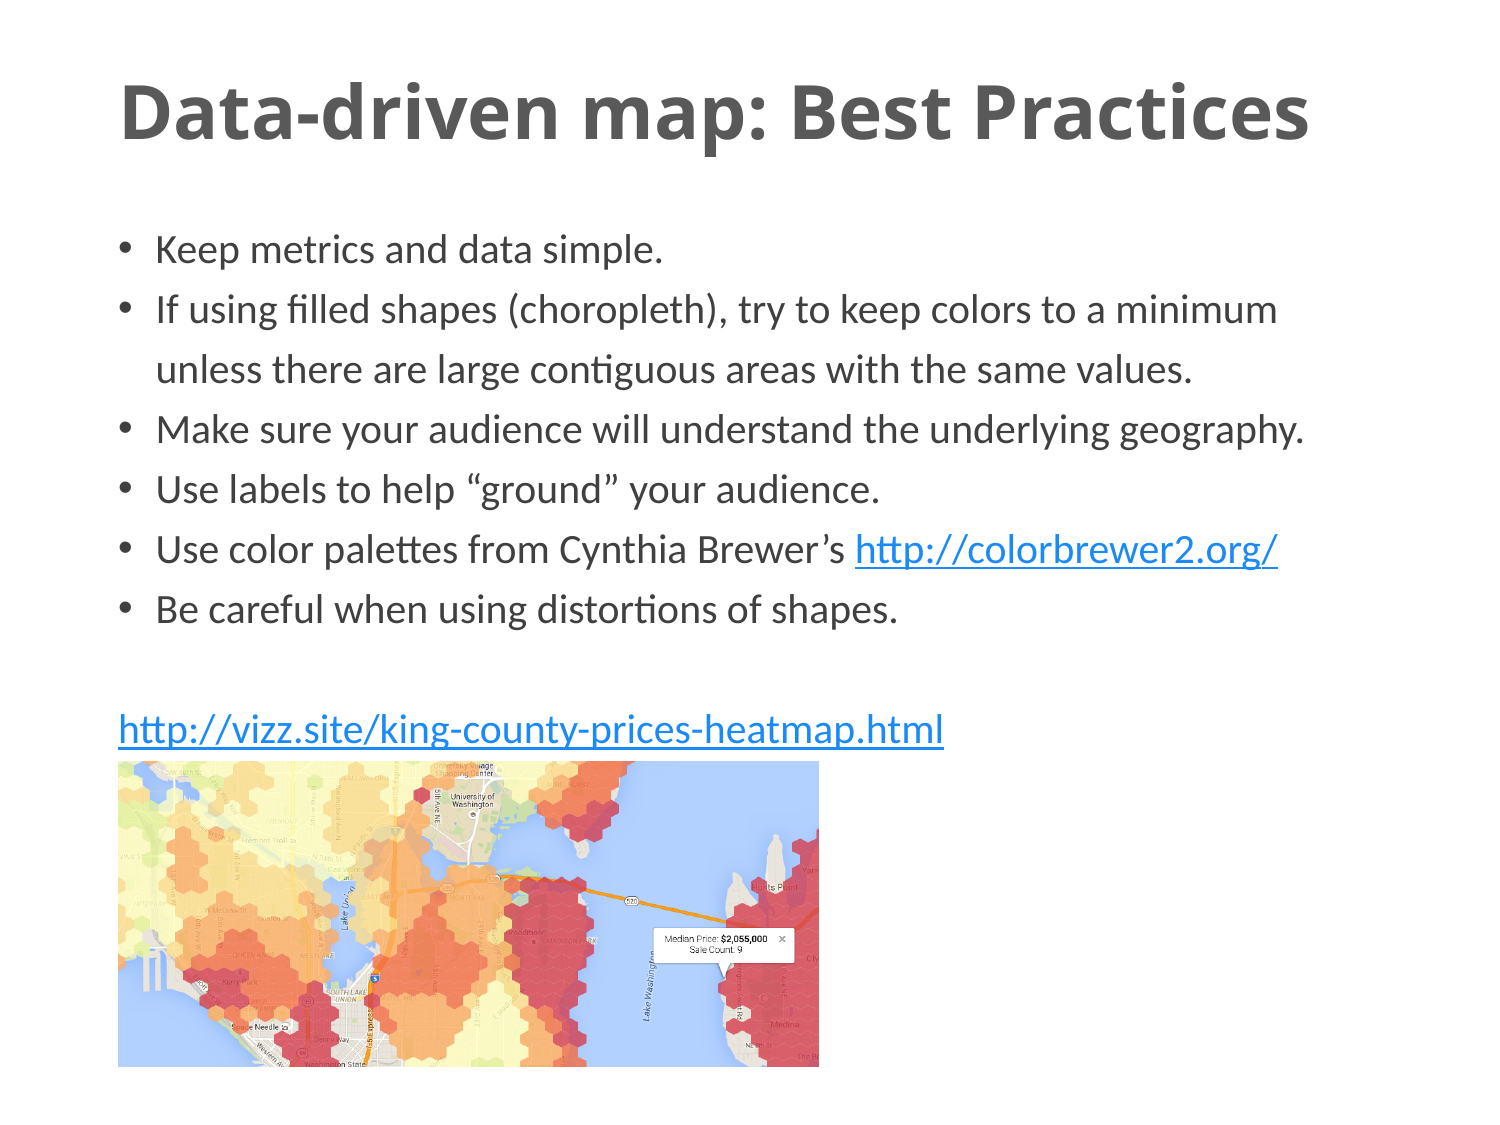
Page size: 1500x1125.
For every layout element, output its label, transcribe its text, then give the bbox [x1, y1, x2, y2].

title Data-driven map: Best Practices [103, 59, 1397, 170]
list Keep metrics and data simple. If using filled shapes (choropleth), try to keep colors to a minimum unless there are large contiguous areas with the same values. Make sure your audience will understand the underlying geography. Use labels to help “ground” your audience. Use color palettes from Cynthia Brewer’s http://colorbrewer2.org/ Be careful when using distortions of shapes. http://vizz.site/king-county-prices-heatmap.html [103, 204, 1397, 1014]
picture [118, 761, 819, 1067]
